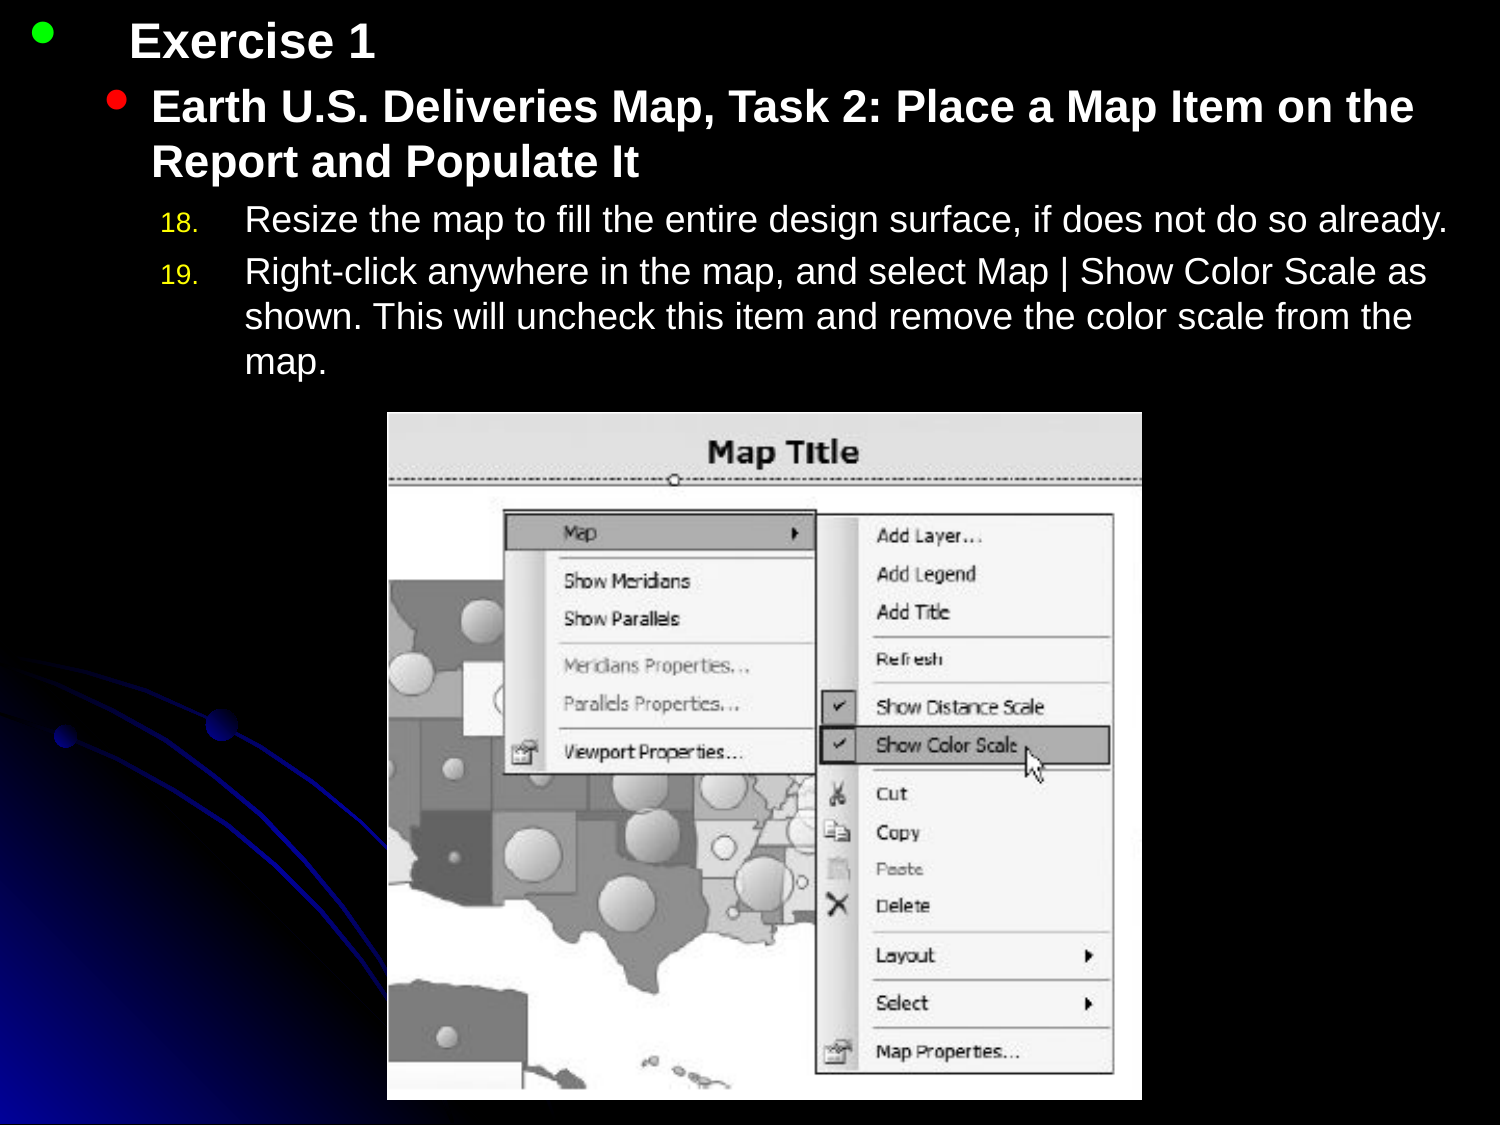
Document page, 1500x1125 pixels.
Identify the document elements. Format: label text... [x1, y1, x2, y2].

list Exercise 1 Earth U.S. Deliveries Map, Task 2: Place a Map Item on the Report and Populate It Resize the map to fill the entire design surface, if does not do so already. Right-click anywhere in the map, and select Map | Show Color Scale as shown. This will uncheck this item and remove the color scale from the map. [13, 12, 1490, 1113]
picture [387, 412, 1142, 1101]
